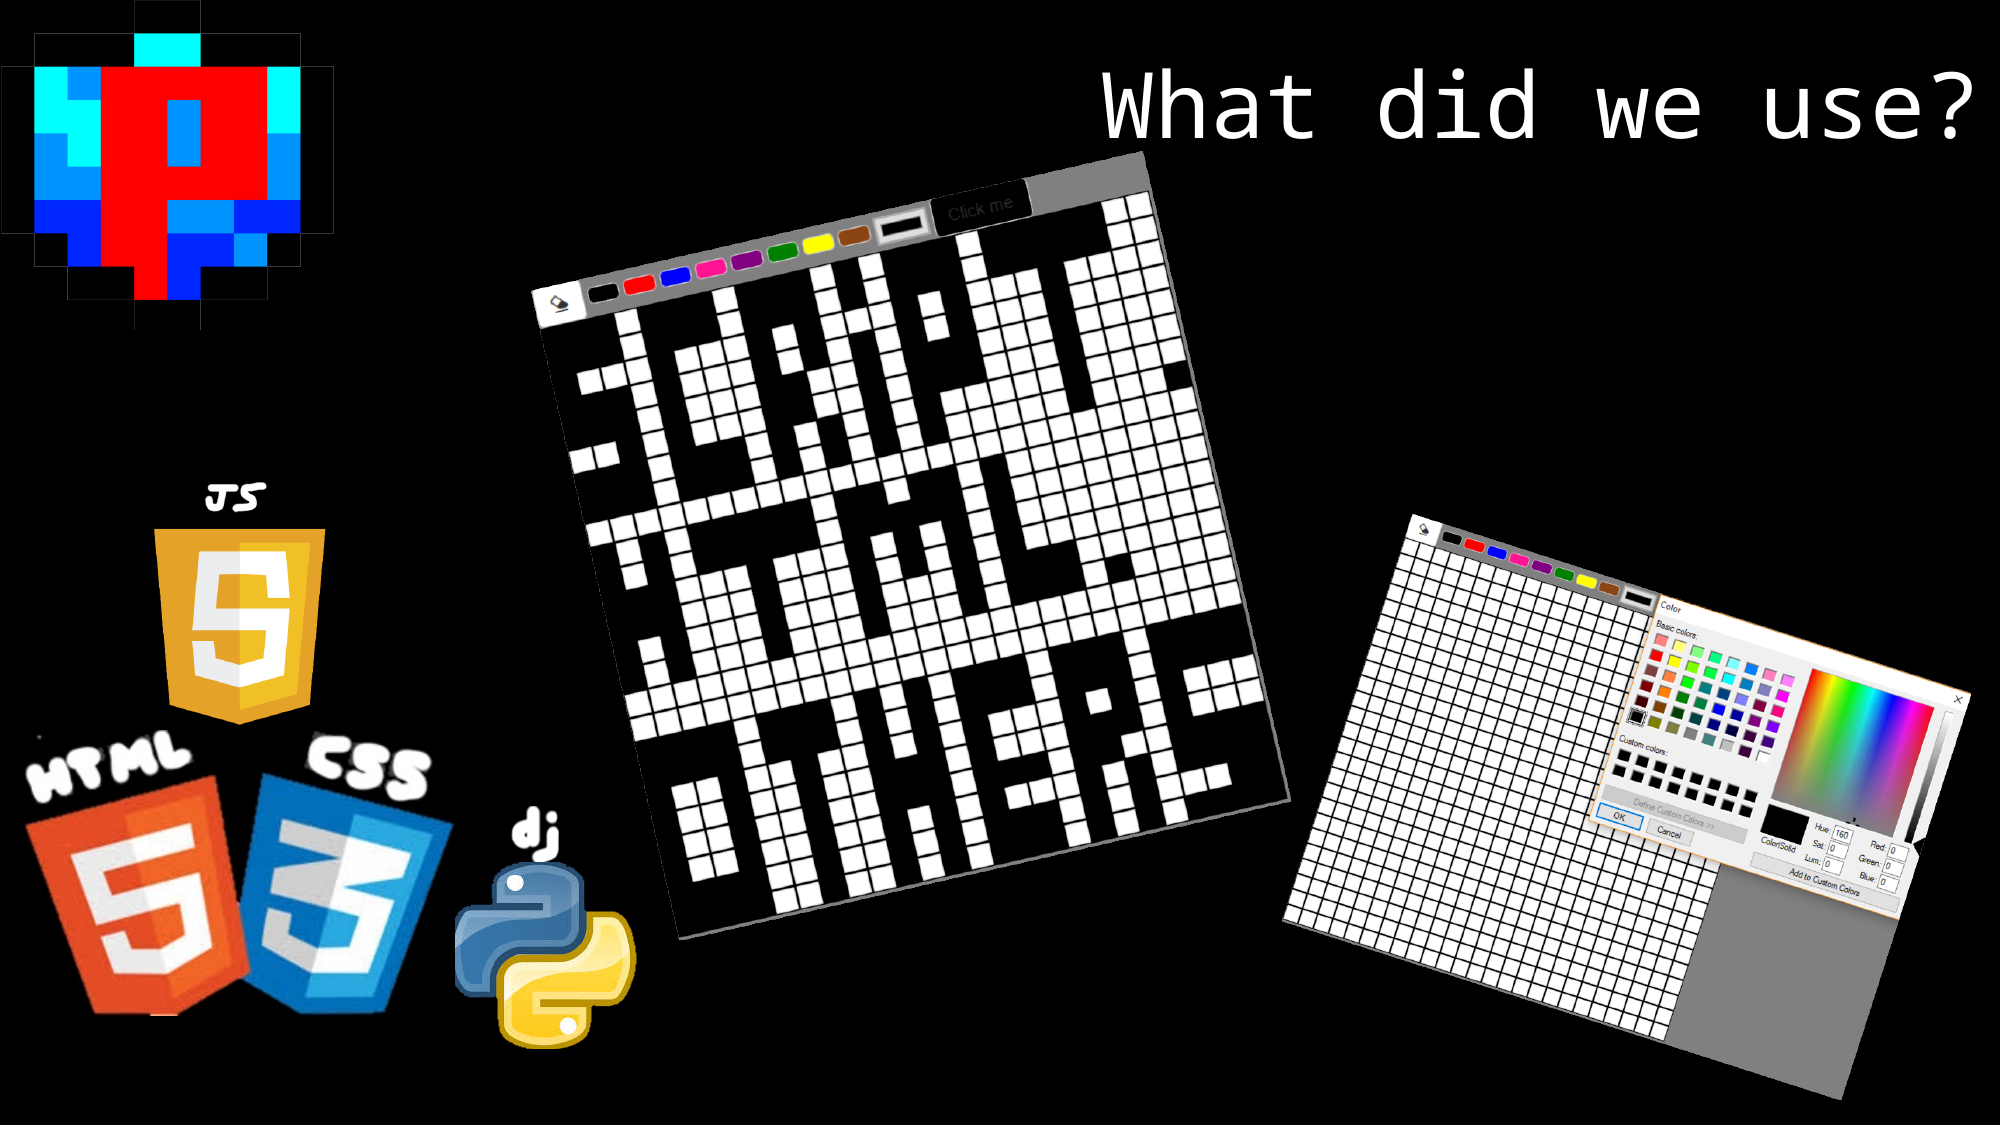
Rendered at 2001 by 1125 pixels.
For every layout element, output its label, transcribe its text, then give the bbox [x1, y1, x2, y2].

title What did we use? [1085, 0, 2000, 218]
picture [24, 152, 1291, 1049]
picture [0, 0, 336, 330]
picture [1282, 514, 1971, 1100]
